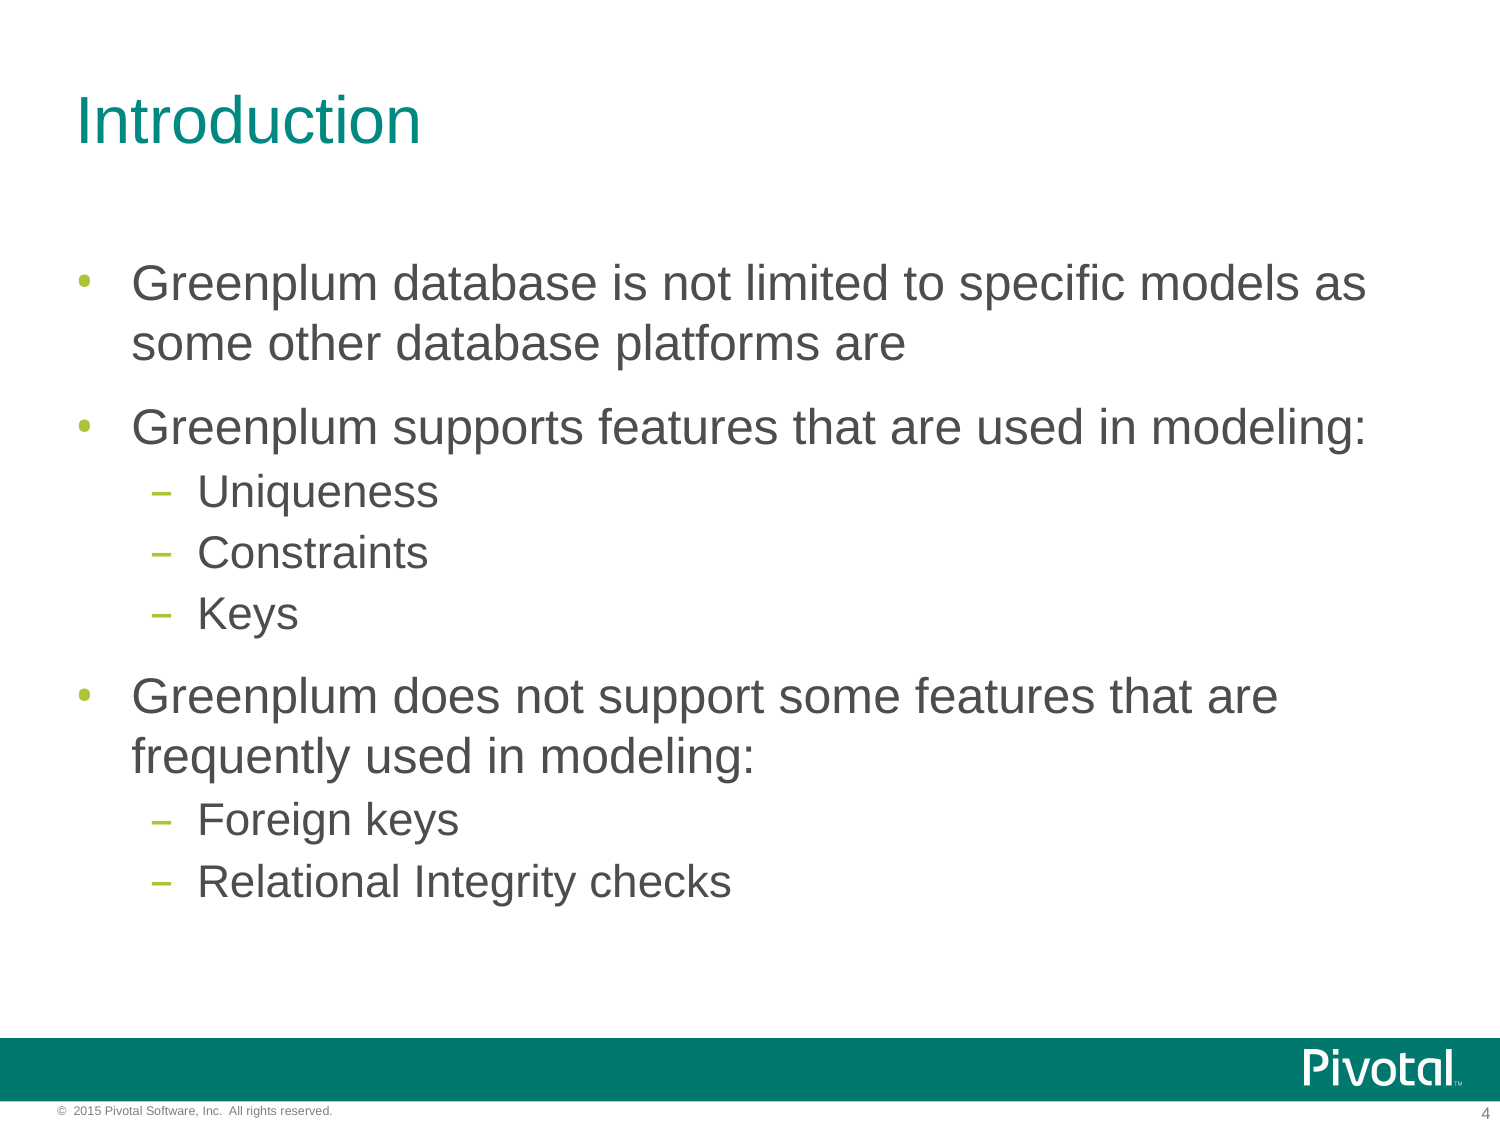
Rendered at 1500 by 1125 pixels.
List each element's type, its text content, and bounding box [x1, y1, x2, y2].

title Introduction [60, 71, 1440, 172]
list Greenplum database is not limited to specific models as some other database platforms are Greenplum supports features that are used in modeling: Uniqueness Constraints Keys Greenplum does not support some features that are frequently used in modeling: Foreign keys Relational Integrity checks [60, 235, 1440, 1002]
picture [1304, 1049, 1462, 1086]
